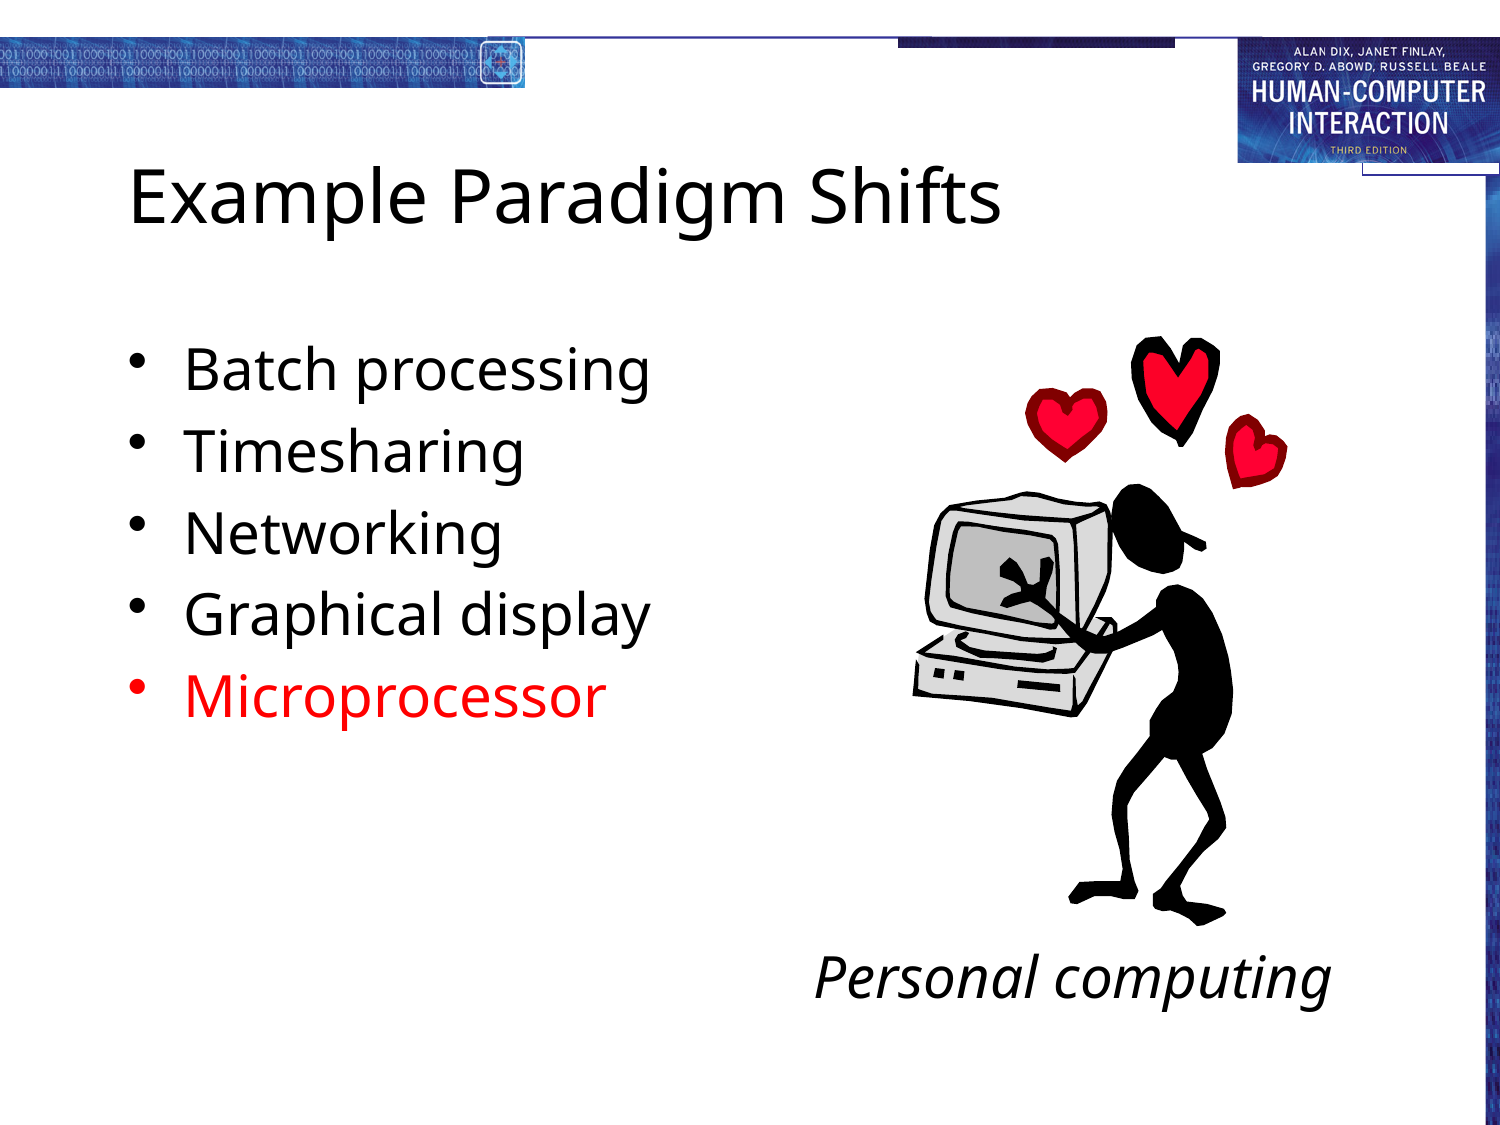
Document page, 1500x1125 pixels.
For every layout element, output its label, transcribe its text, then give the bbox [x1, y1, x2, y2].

list Batch processing Timesharing Networking Graphical display Microprocessor [112, 324, 738, 1000]
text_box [999, 483, 1234, 927]
text_box Personal computing [798, 933, 1348, 1018]
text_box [911, 490, 999, 718]
title Example Paradigm Shifts [112, 99, 1238, 288]
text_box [1024, 335, 1288, 490]
